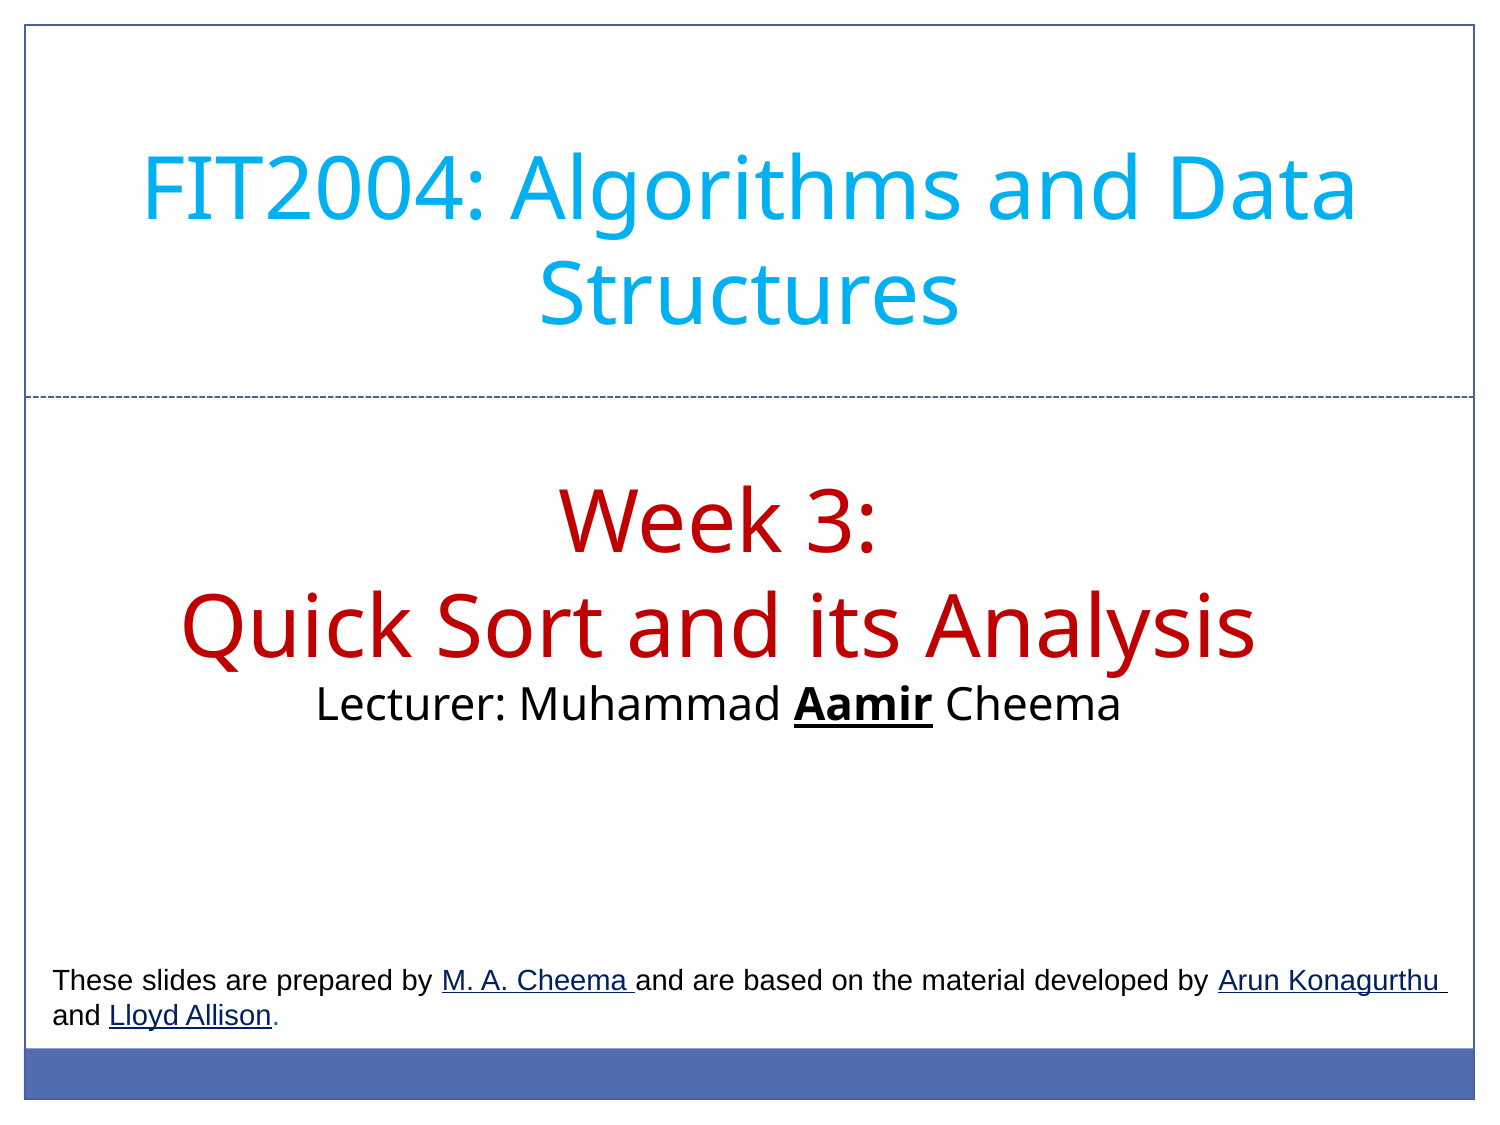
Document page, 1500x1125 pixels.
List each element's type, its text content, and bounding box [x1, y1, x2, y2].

text_box These slides are prepared by M. A. Cheema and are based on the material developed by Arun Konagurthu and Lloyd Allison. [37, 912, 1463, 1100]
title FIT2004: Algorithms and Data Structures [112, 62, 1388, 350]
text_box Week 3: Quick Sort and its Analysis Lecturer: Muhammad Aamir Cheema [49, 449, 1388, 738]
